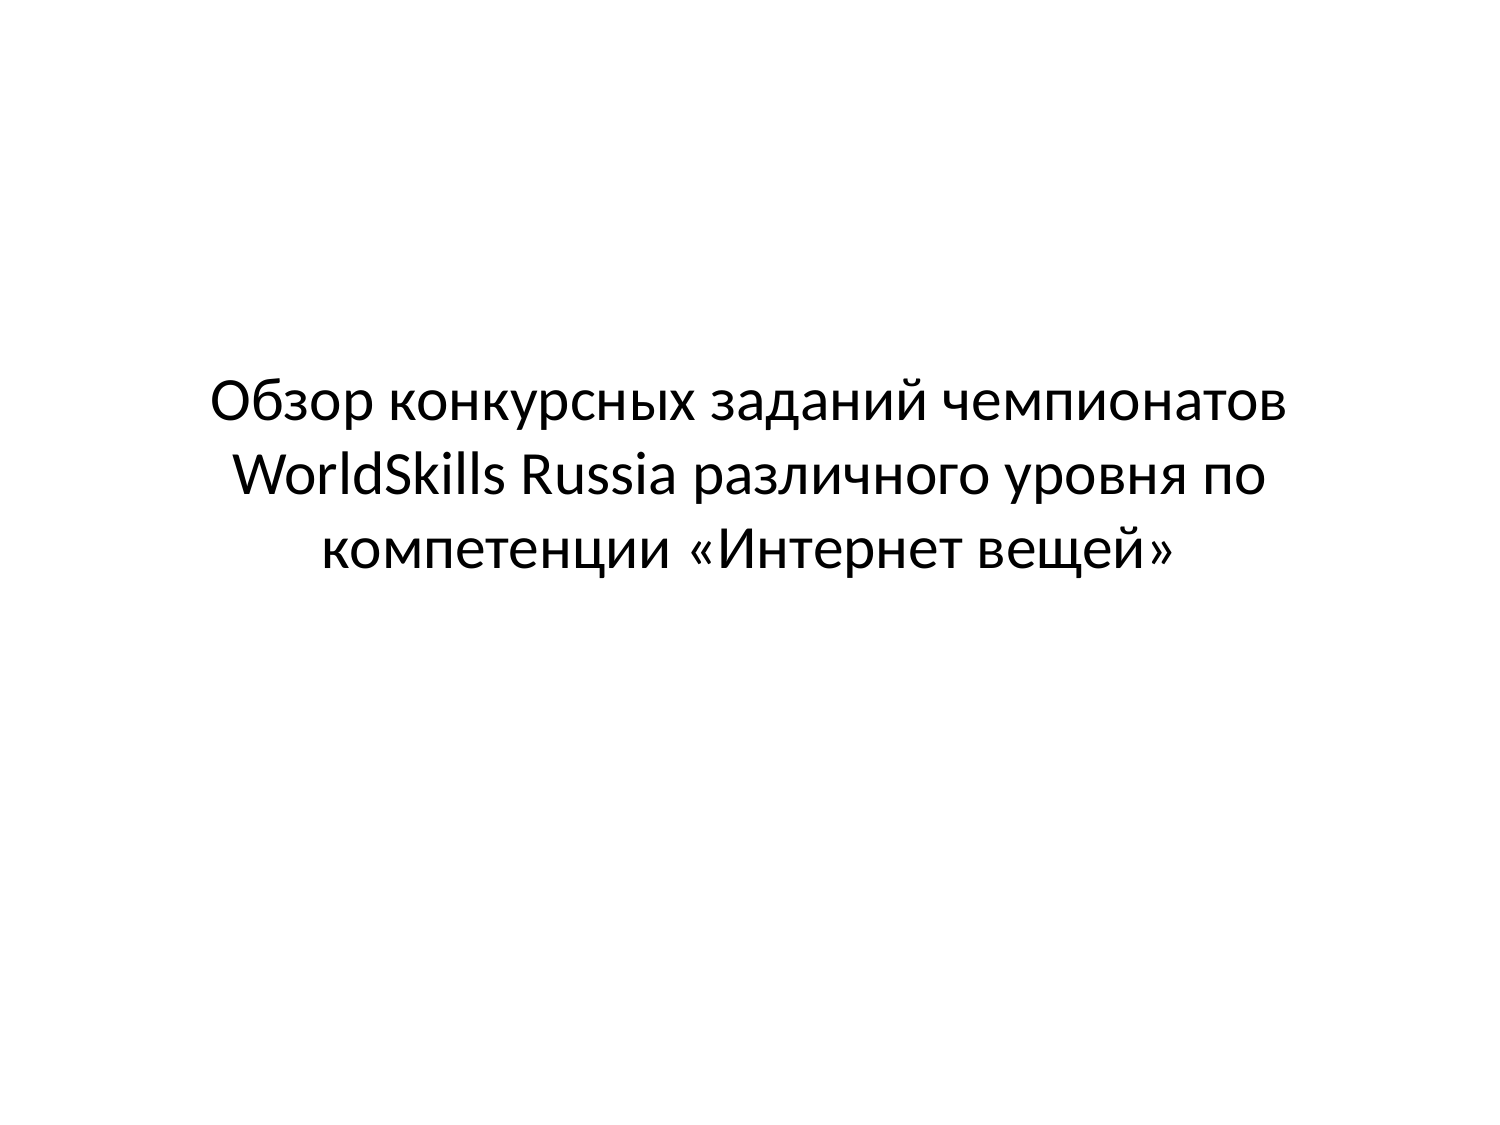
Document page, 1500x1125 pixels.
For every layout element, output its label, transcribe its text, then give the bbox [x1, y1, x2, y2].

title Обзор конкурсных заданий чемпионатов WorldSkills Russia различного уровня по компетенции «Интернет вещей» [112, 349, 1388, 591]
